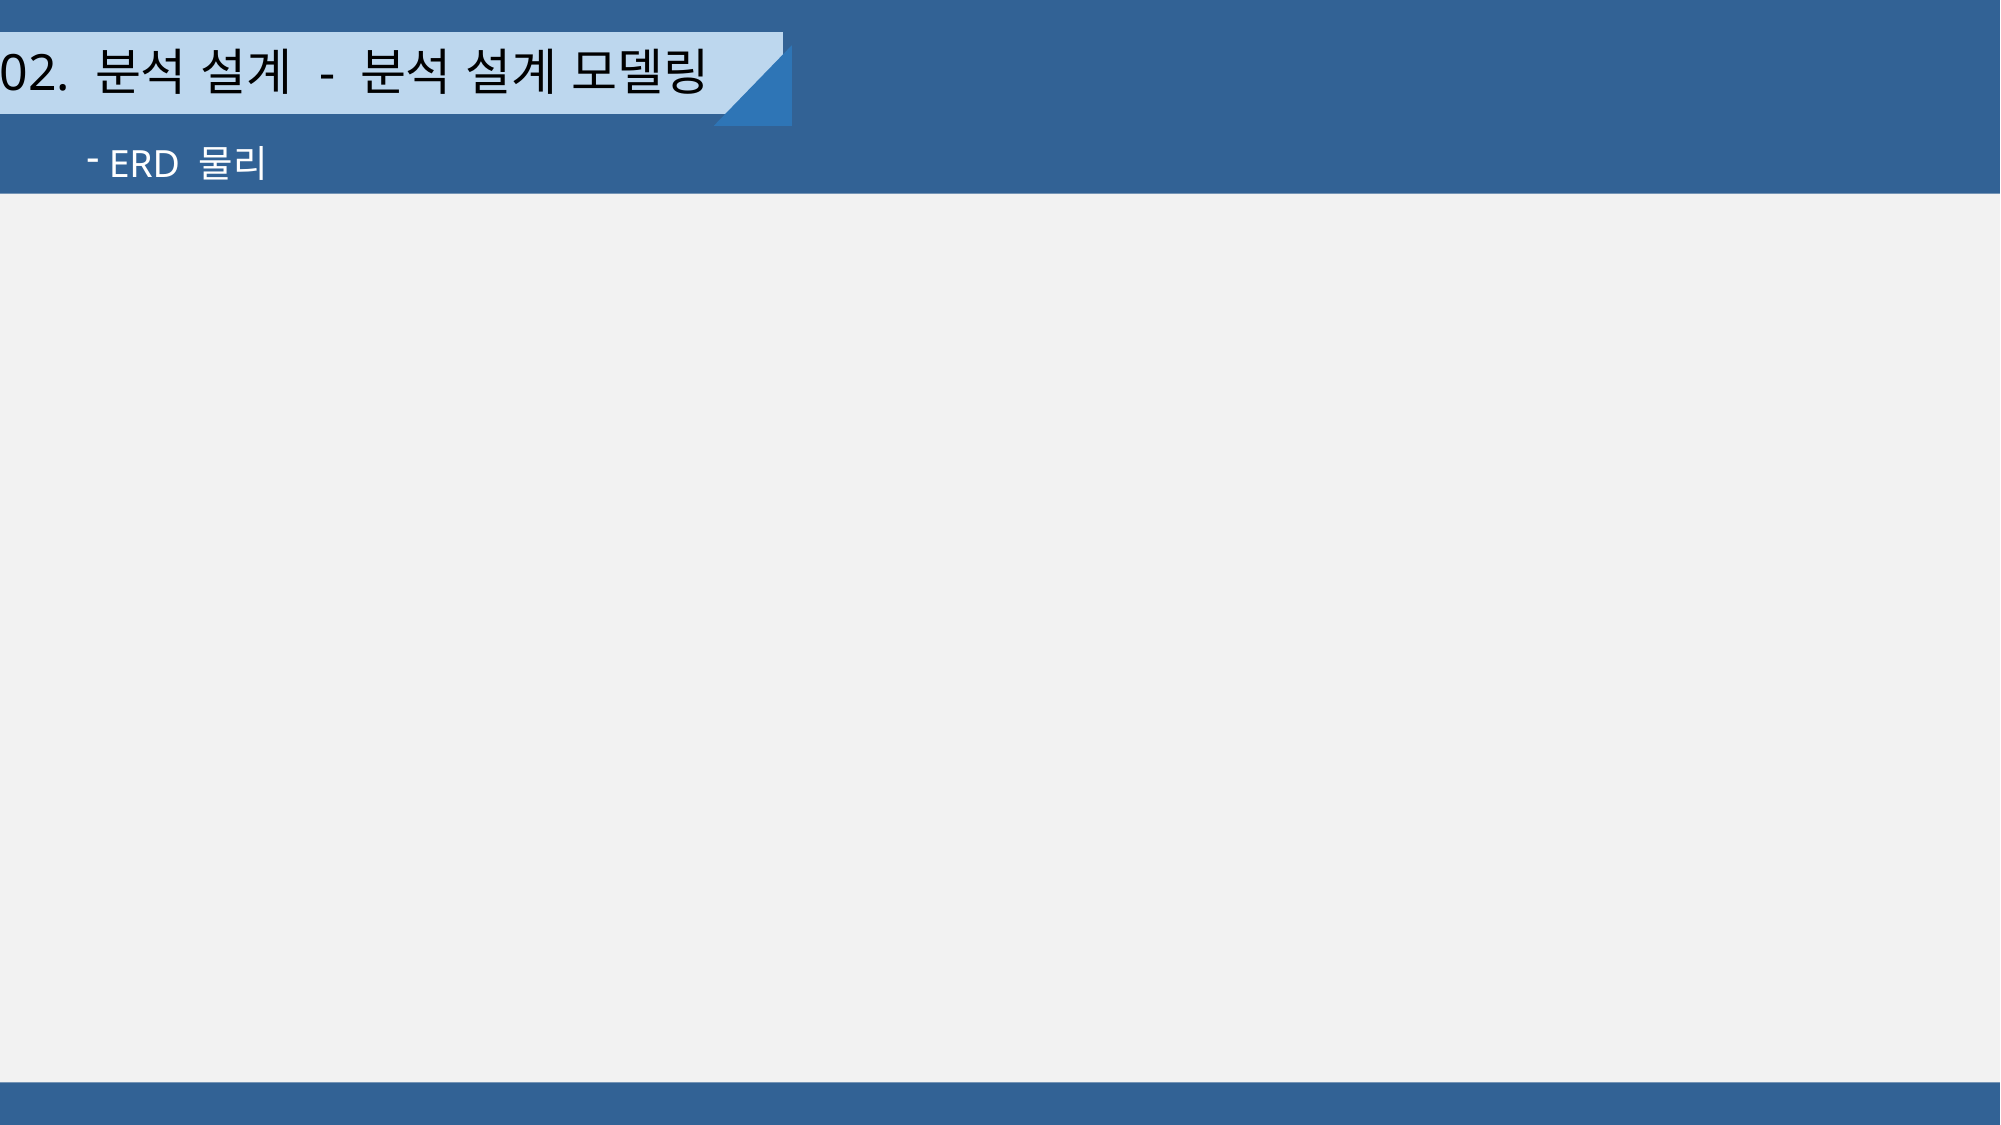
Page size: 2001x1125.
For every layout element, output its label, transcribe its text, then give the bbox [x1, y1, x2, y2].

text_box ERD 물리 [71, 132, 283, 193]
text_box [0, 32, 783, 114]
text_box [0, 192, 2000, 1084]
text_box [711, 42, 793, 127]
text_box 02. 분석 설계 - 분석 설계 모델링 [0, 32, 725, 108]
